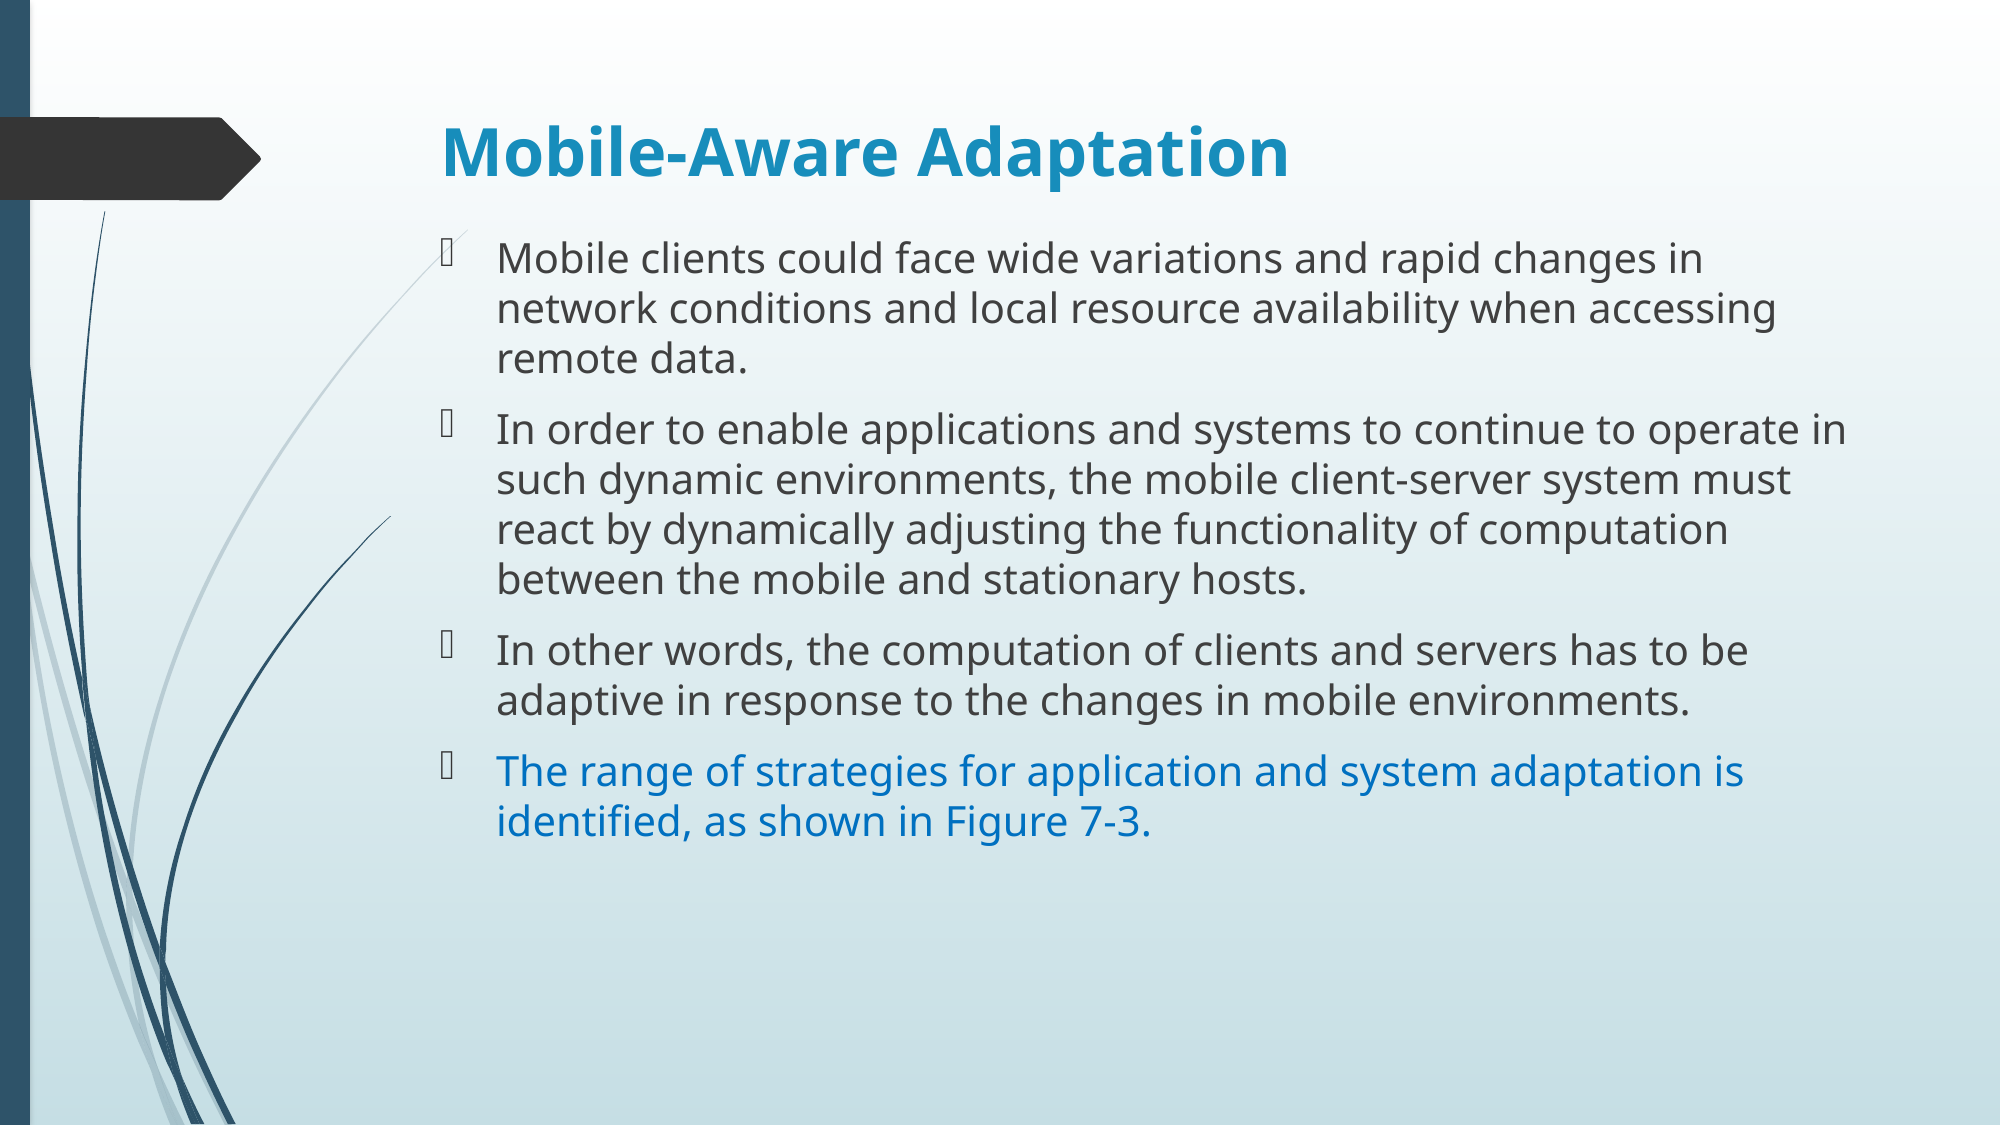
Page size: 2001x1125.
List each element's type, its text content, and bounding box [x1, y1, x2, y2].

list Mobile clients could face wide variations and rapid changes in network conditions and local resource availability when accessing remote data. In order to enable applications and systems to continue to operate in such dynamic environments, the mobile client-server system must react by dynamically adjusting the functionality of computation between the mobile and stationary hosts. In other words, the computation of clients and servers has to be adaptive in response to the changes in mobile environments. The range of strategies for application and system adaptation is identified, as shown in Figure 7-3. [424, 223, 1888, 970]
title Mobile-Aware Adaptation [425, 102, 1888, 223]
